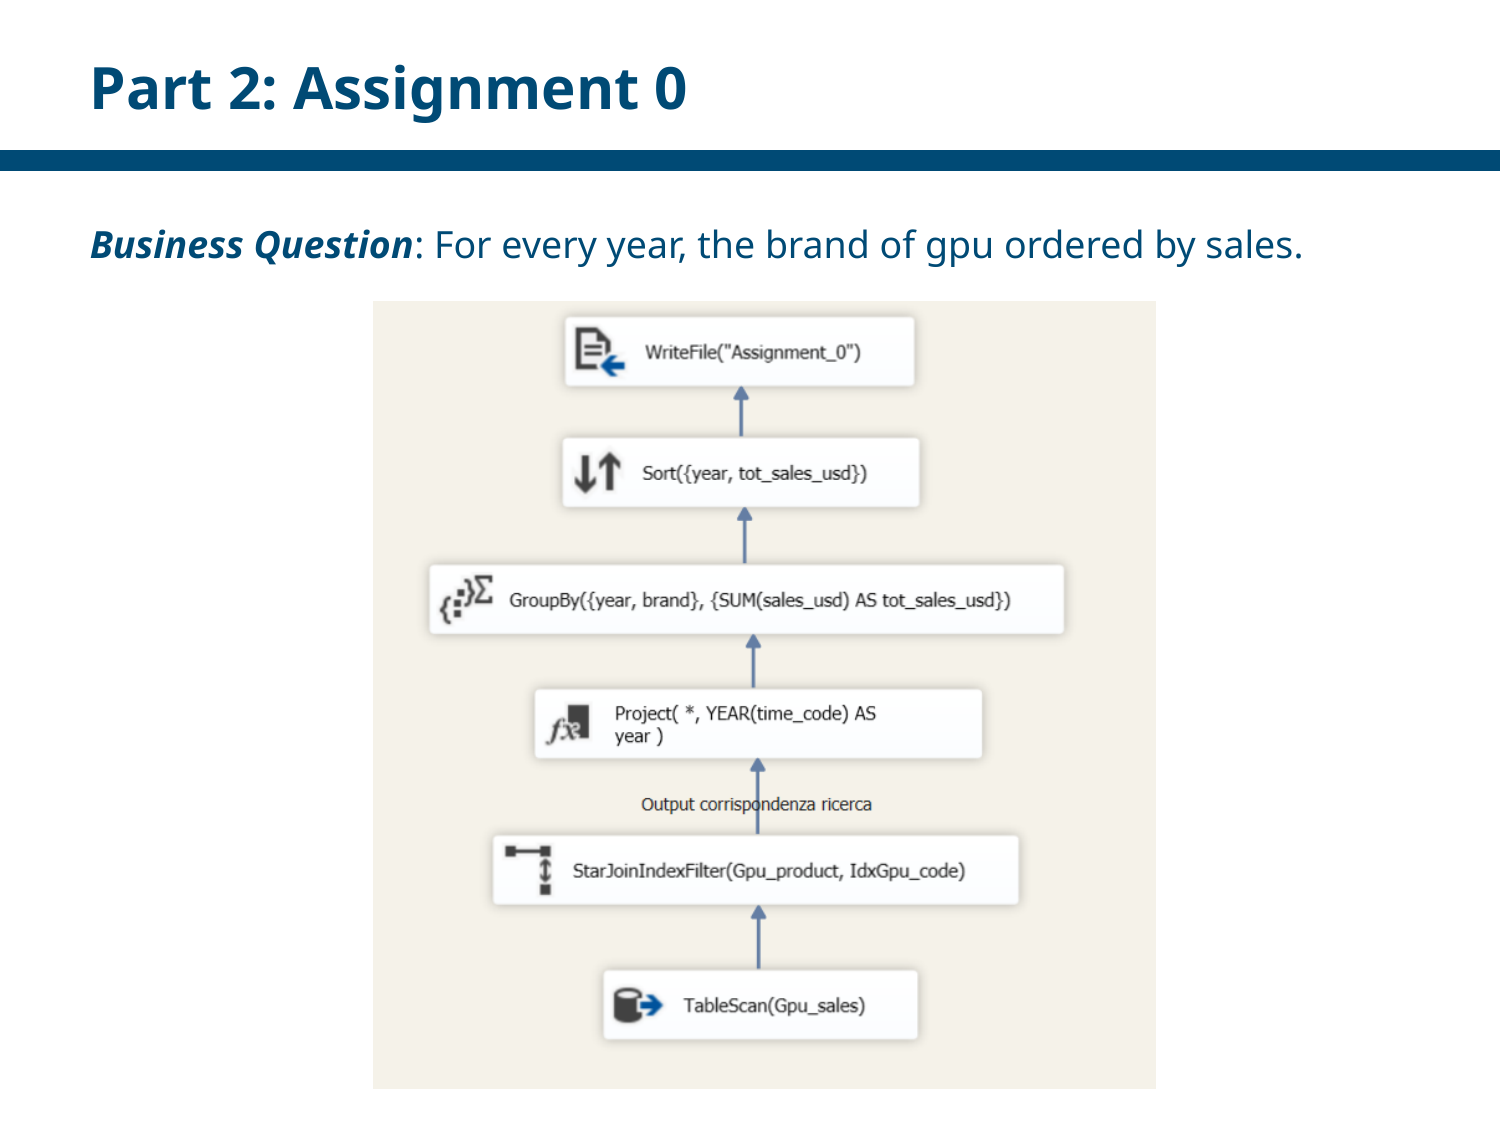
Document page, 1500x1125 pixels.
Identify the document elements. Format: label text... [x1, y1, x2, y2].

title Part 2: Assignment 0 [74, 55, 1142, 127]
picture [373, 301, 1156, 1089]
list Business Question: For every year, the brand of gpu ordered by sales. [74, 218, 1450, 392]
